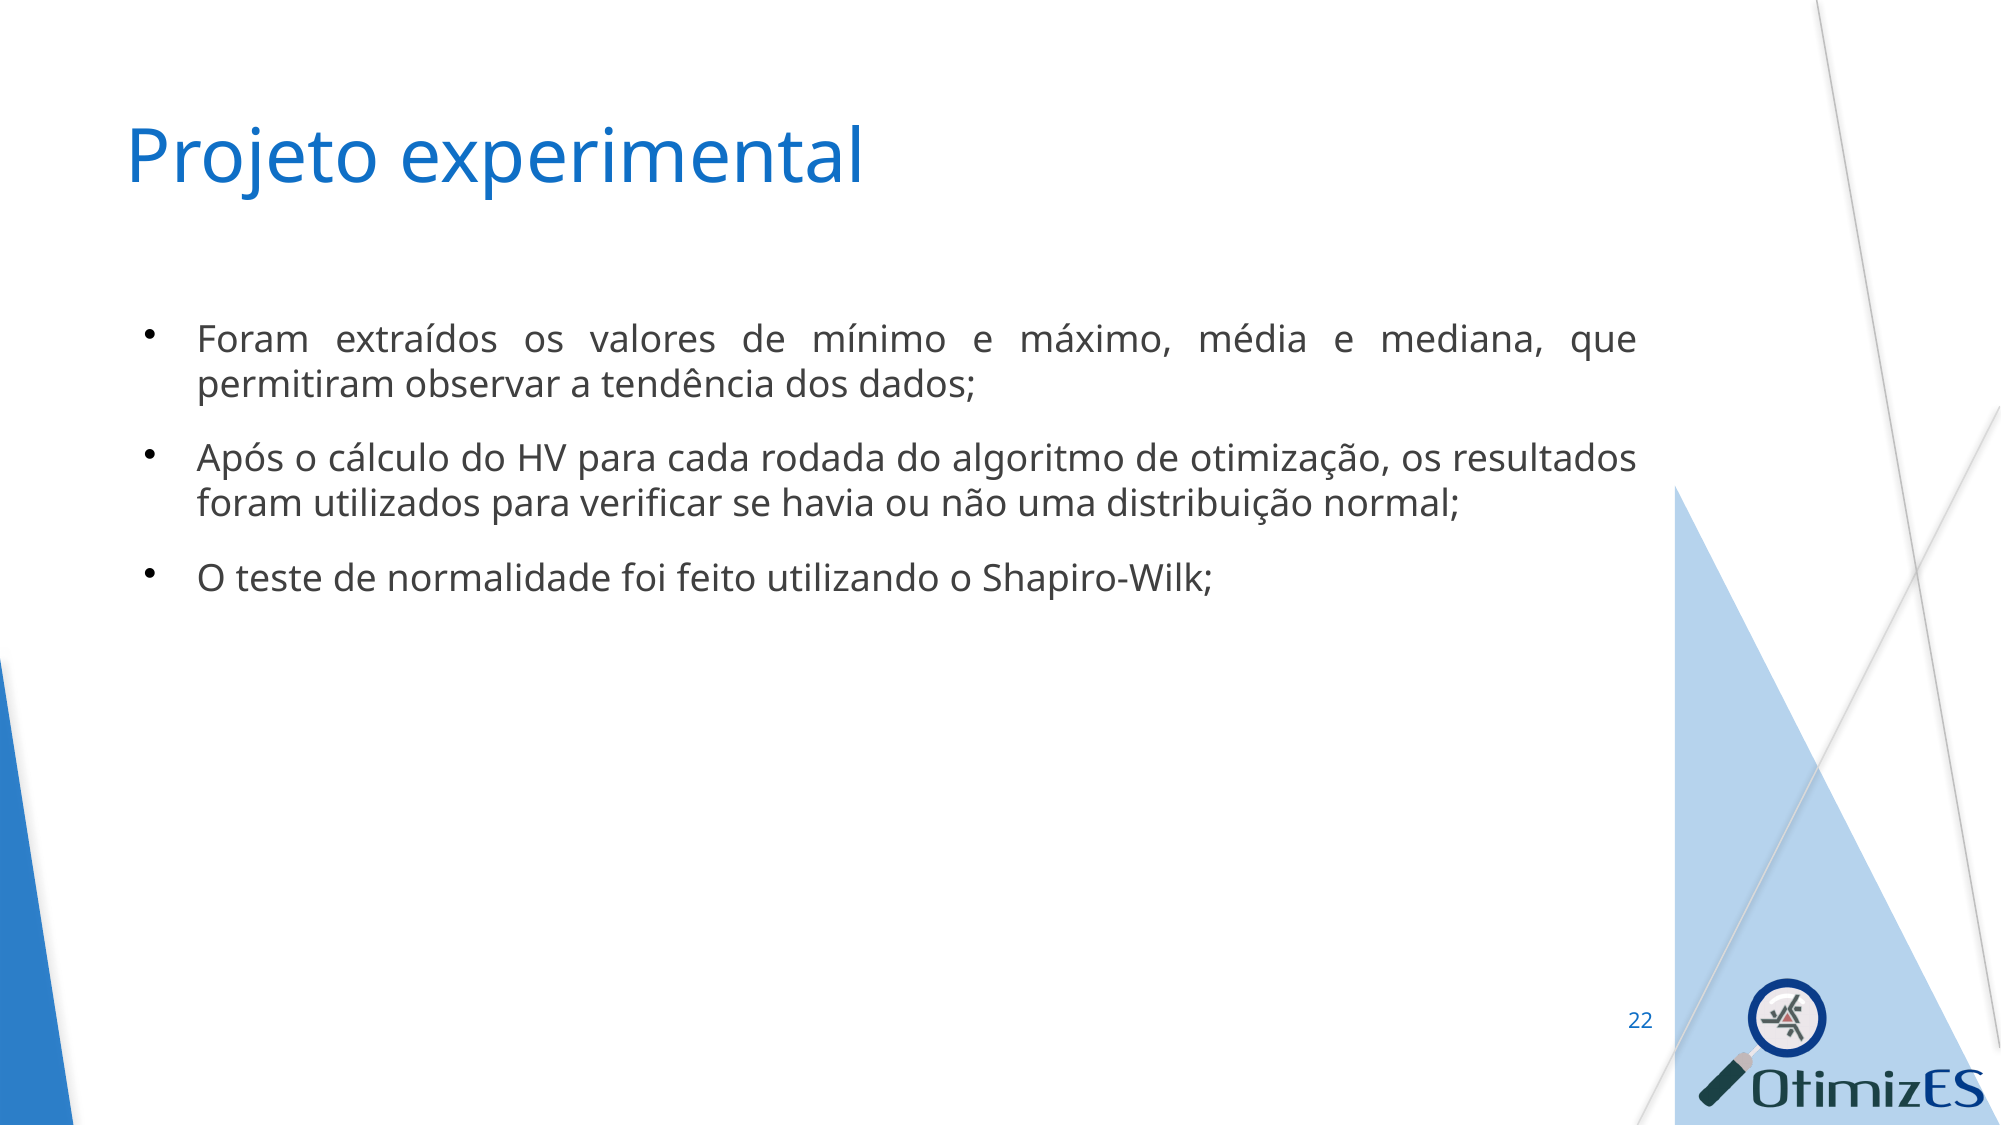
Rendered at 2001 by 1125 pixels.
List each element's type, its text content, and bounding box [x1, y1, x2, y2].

picture [1697, 977, 1990, 1113]
text_box Projeto experimental [111, 99, 1692, 317]
text_box Foram extraídos os valores de mínimo e máximo, média e mediana, que permitiram observar a tendência dos dados; Após o cálculo do HV para cada rodada do algoritmo de otimização, os resultados foram utilizados para verificar se havia ou não uma distribuição normal; O teste de normalidade foi feito utilizando o Shapiro-Wilk; [111, 307, 1654, 944]
text_box <number> [1542, 991, 1668, 1051]
